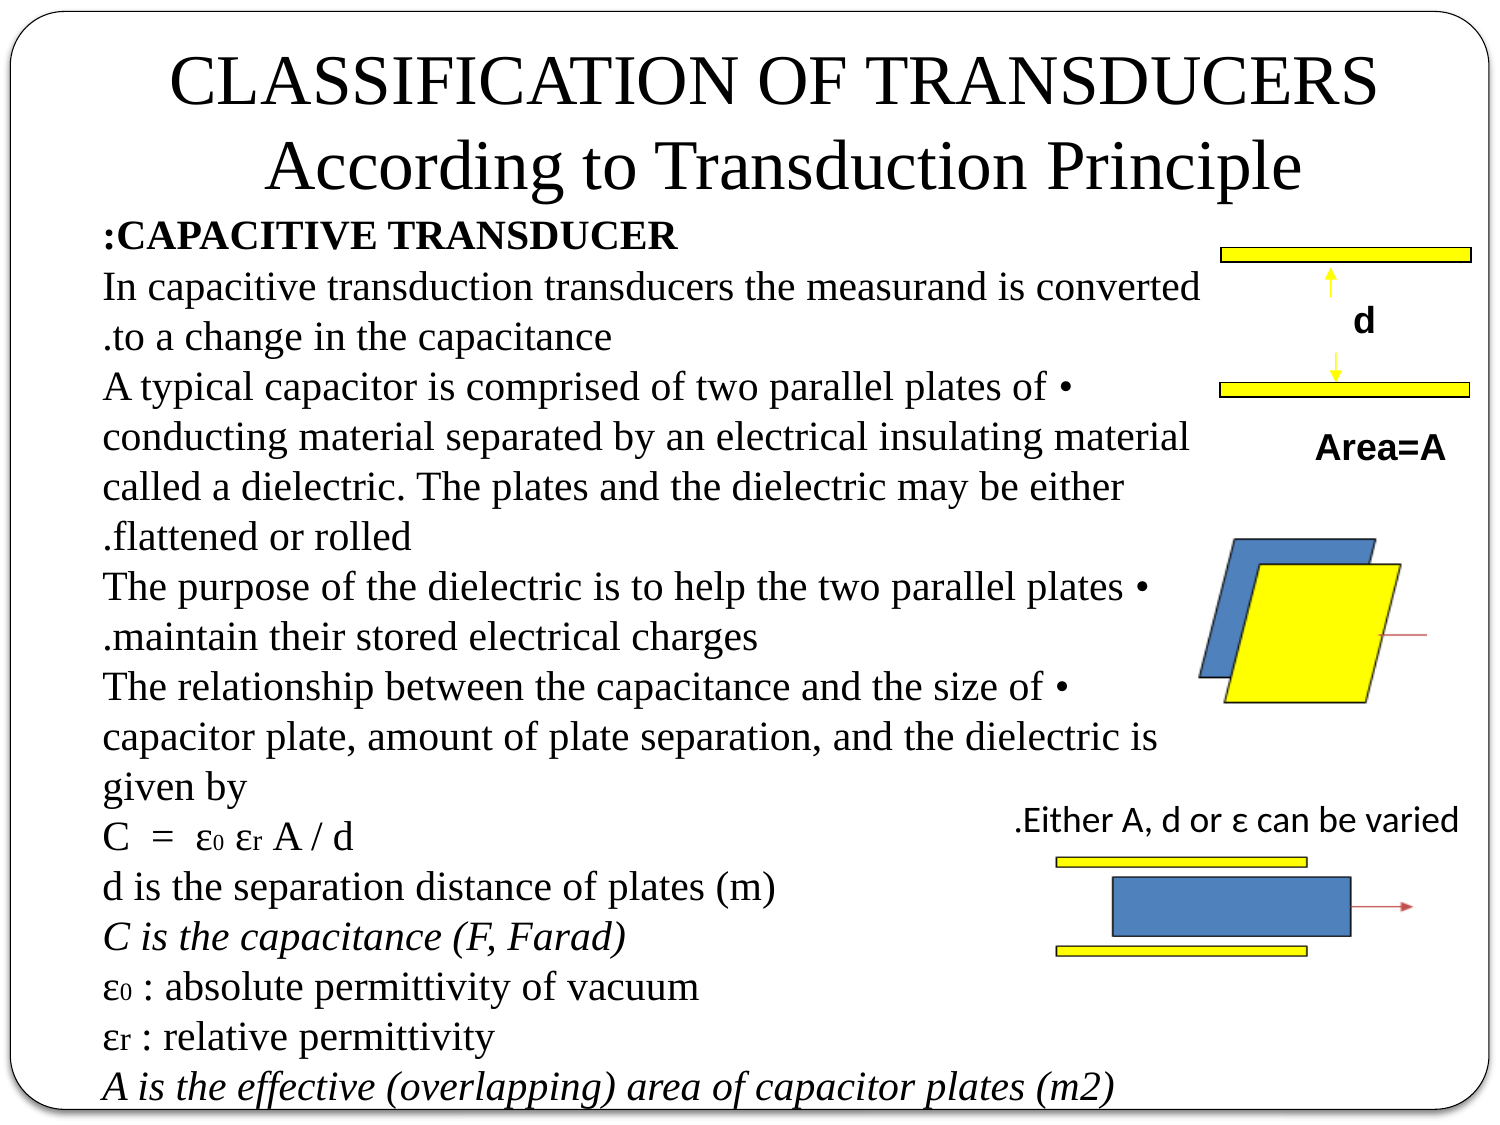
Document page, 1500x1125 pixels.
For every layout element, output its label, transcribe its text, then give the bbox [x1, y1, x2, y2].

picture [987, 837, 1474, 1001]
text_box CLASSIFICATION OF TRANSDUCERS According to Transduction Principle [125, 24, 1425, 213]
text_box Either A, d or ε can be varied. [987, 787, 1475, 836]
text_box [1219, 247, 1485, 498]
picture [1197, 537, 1427, 721]
text_box CAPACITIVE TRANSDUCER: In capacitive transduction transducers the measurand is converted to a change in the capacitance. • A typical capacitor is comprised of two parallel plates of conducting material separated by an electrical insulating material called a dielectric. The plates and the dielectric may be either flattened or rolled. • The purpose of the dielectric is to help the two parallel plates maintain their stored electrical charges. • The relationship between the capacitance and the size of capacitor plate, amount of plate separation, and the dielectric is given by C = ε0 εr A / d d is the separation distance of plates (m) C is the capacitance (F, Farad) ε0 : absolute permittivity of vacuum εr : relative permittivity A is the effective (overlapping) area of capacitor plates (m2) [87, 201, 1225, 1125]
